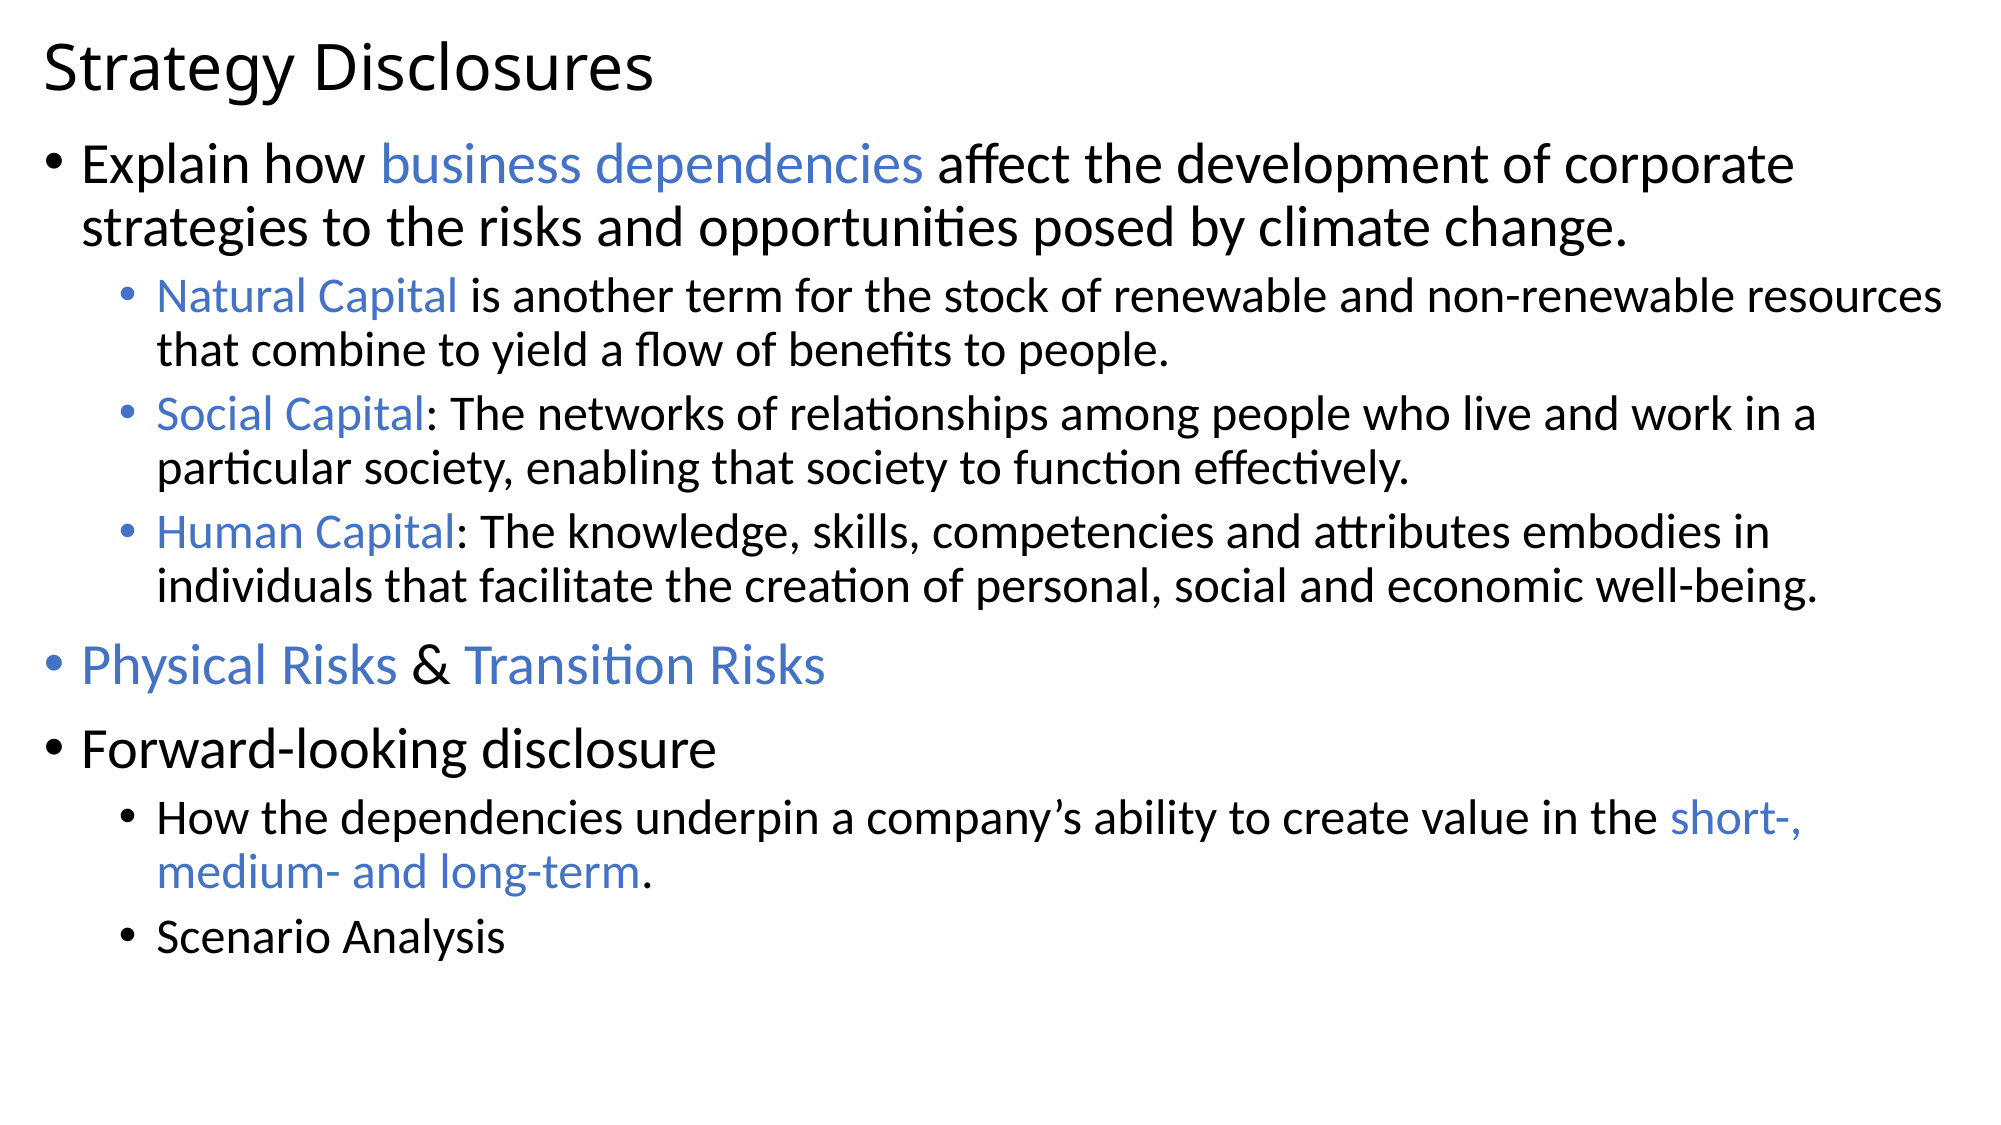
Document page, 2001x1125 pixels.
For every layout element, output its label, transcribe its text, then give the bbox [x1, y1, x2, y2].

title Strategy Disclosures [28, 27, 1966, 112]
list Explain how business dependencies affect the development of corporate strategies to the risks and opportunities posed by climate change. Natural Capital is another term for the stock of renewable and non-renewable resources that combine to yield a flow of benefits to people. Social Capital: The networks of relationships among people who live and work in a particular society, enabling that society to function effectively. Human Capital: The knowledge, skills, competencies and attributes embodies in individuals that facilitate the creation of personal, social and economic well-being. Physical Risks & Transition Risks Forward-looking disclosure How the dependencies underpin a company’s ability to create value in the short-, medium- and long-term. Scenario Analysis [28, 125, 1966, 1098]
